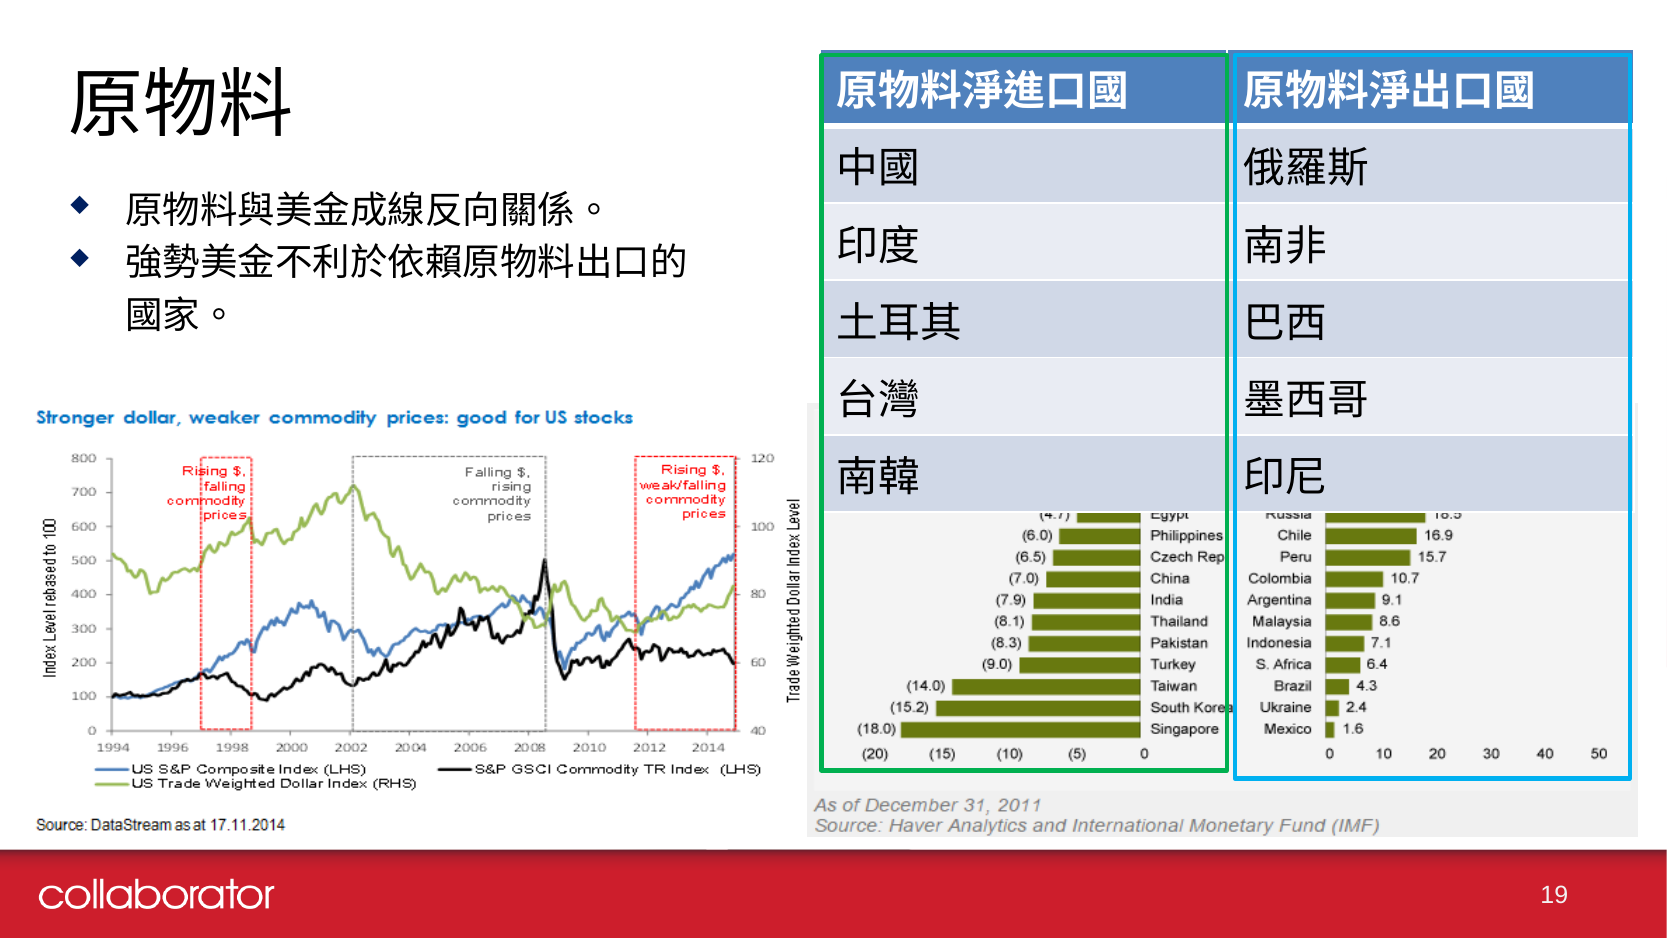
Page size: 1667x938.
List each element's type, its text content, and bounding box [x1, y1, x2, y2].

text_box [819, 53, 1229, 401]
list 原物料與美金成線反向關係。 強勢美金不利於依賴原物料出口的 國家。 [53, 178, 819, 401]
picture [32, 402, 1638, 837]
slide_number 19 [1194, 868, 1584, 919]
picture [1238, 402, 1627, 775]
picture [0, 849, 1667, 938]
table_header 原物料淨出口國 [1228, 50, 1633, 123]
table_cell 南非 [1229, 204, 1233, 279]
title 原物料 [53, 22, 1554, 178]
text_box [1233, 53, 1632, 401]
table_cell 墨西哥 [1229, 358, 1233, 401]
table_cell 俄羅斯 [1229, 129, 1233, 202]
table_cell 巴西 [1229, 281, 1233, 357]
